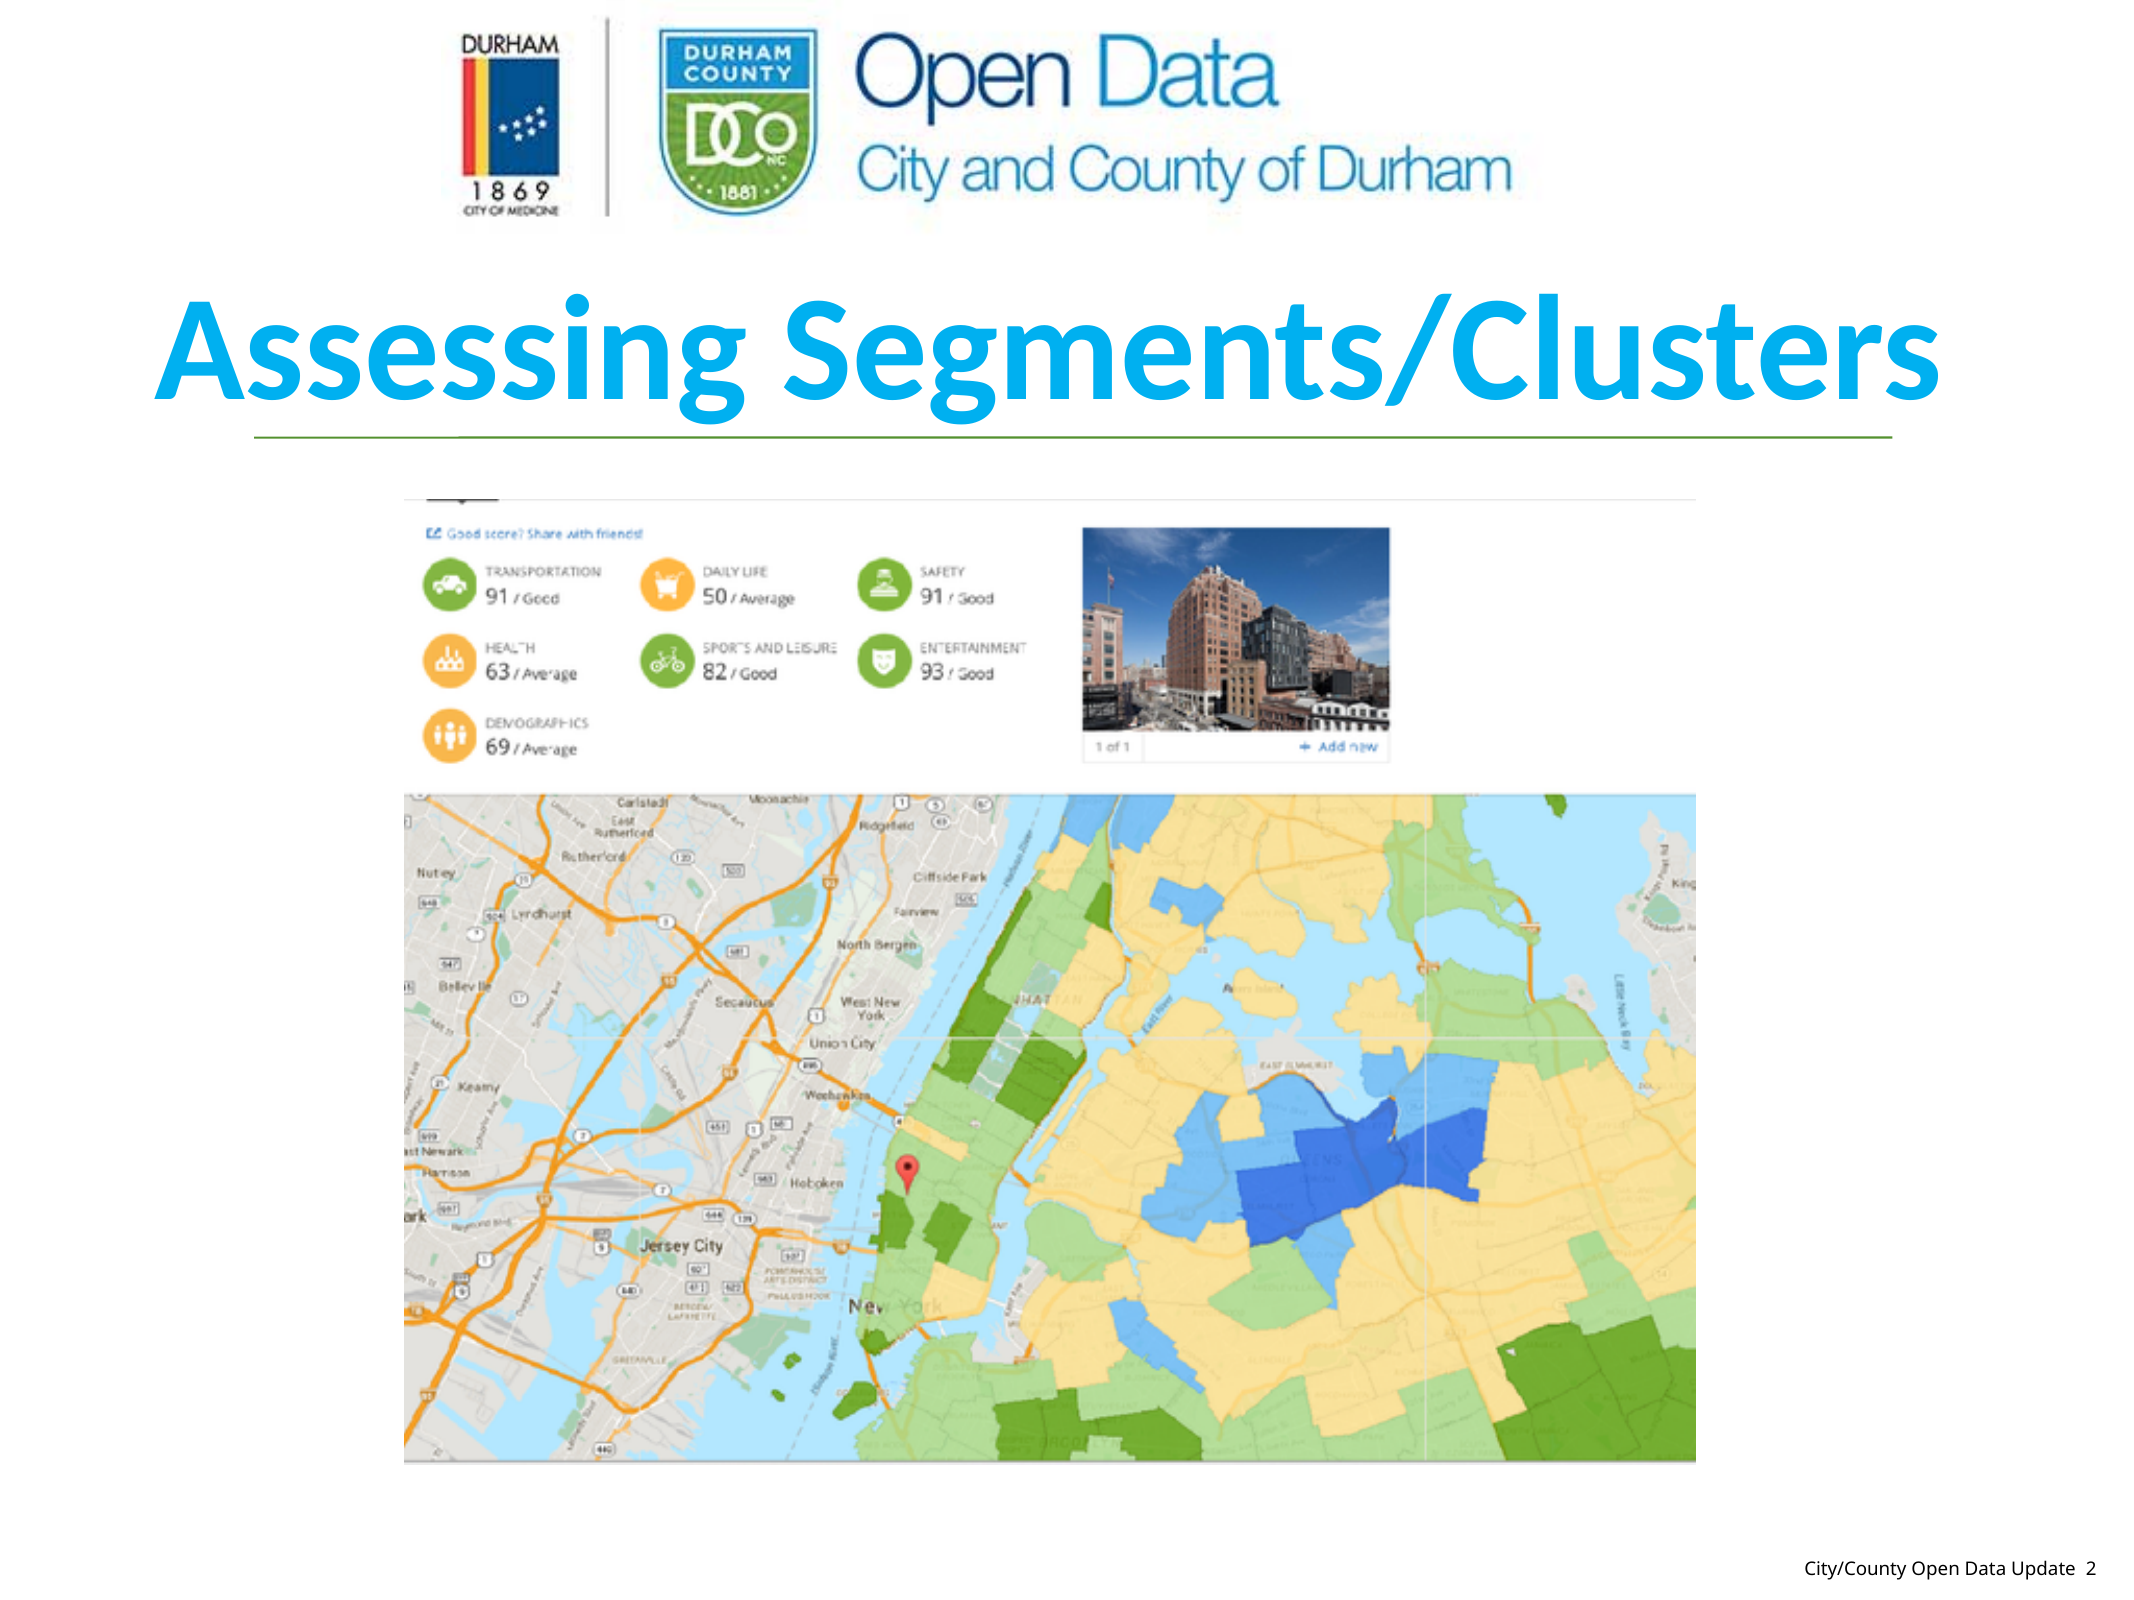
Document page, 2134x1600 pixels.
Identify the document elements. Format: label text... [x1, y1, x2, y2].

picture [403, 499, 1696, 1465]
text_box Assessing Segments/Clusters [154, 249, 2092, 434]
picture [441, 0, 1692, 240]
text_box City/County Open Data Update 2 [1789, 1549, 2112, 1587]
